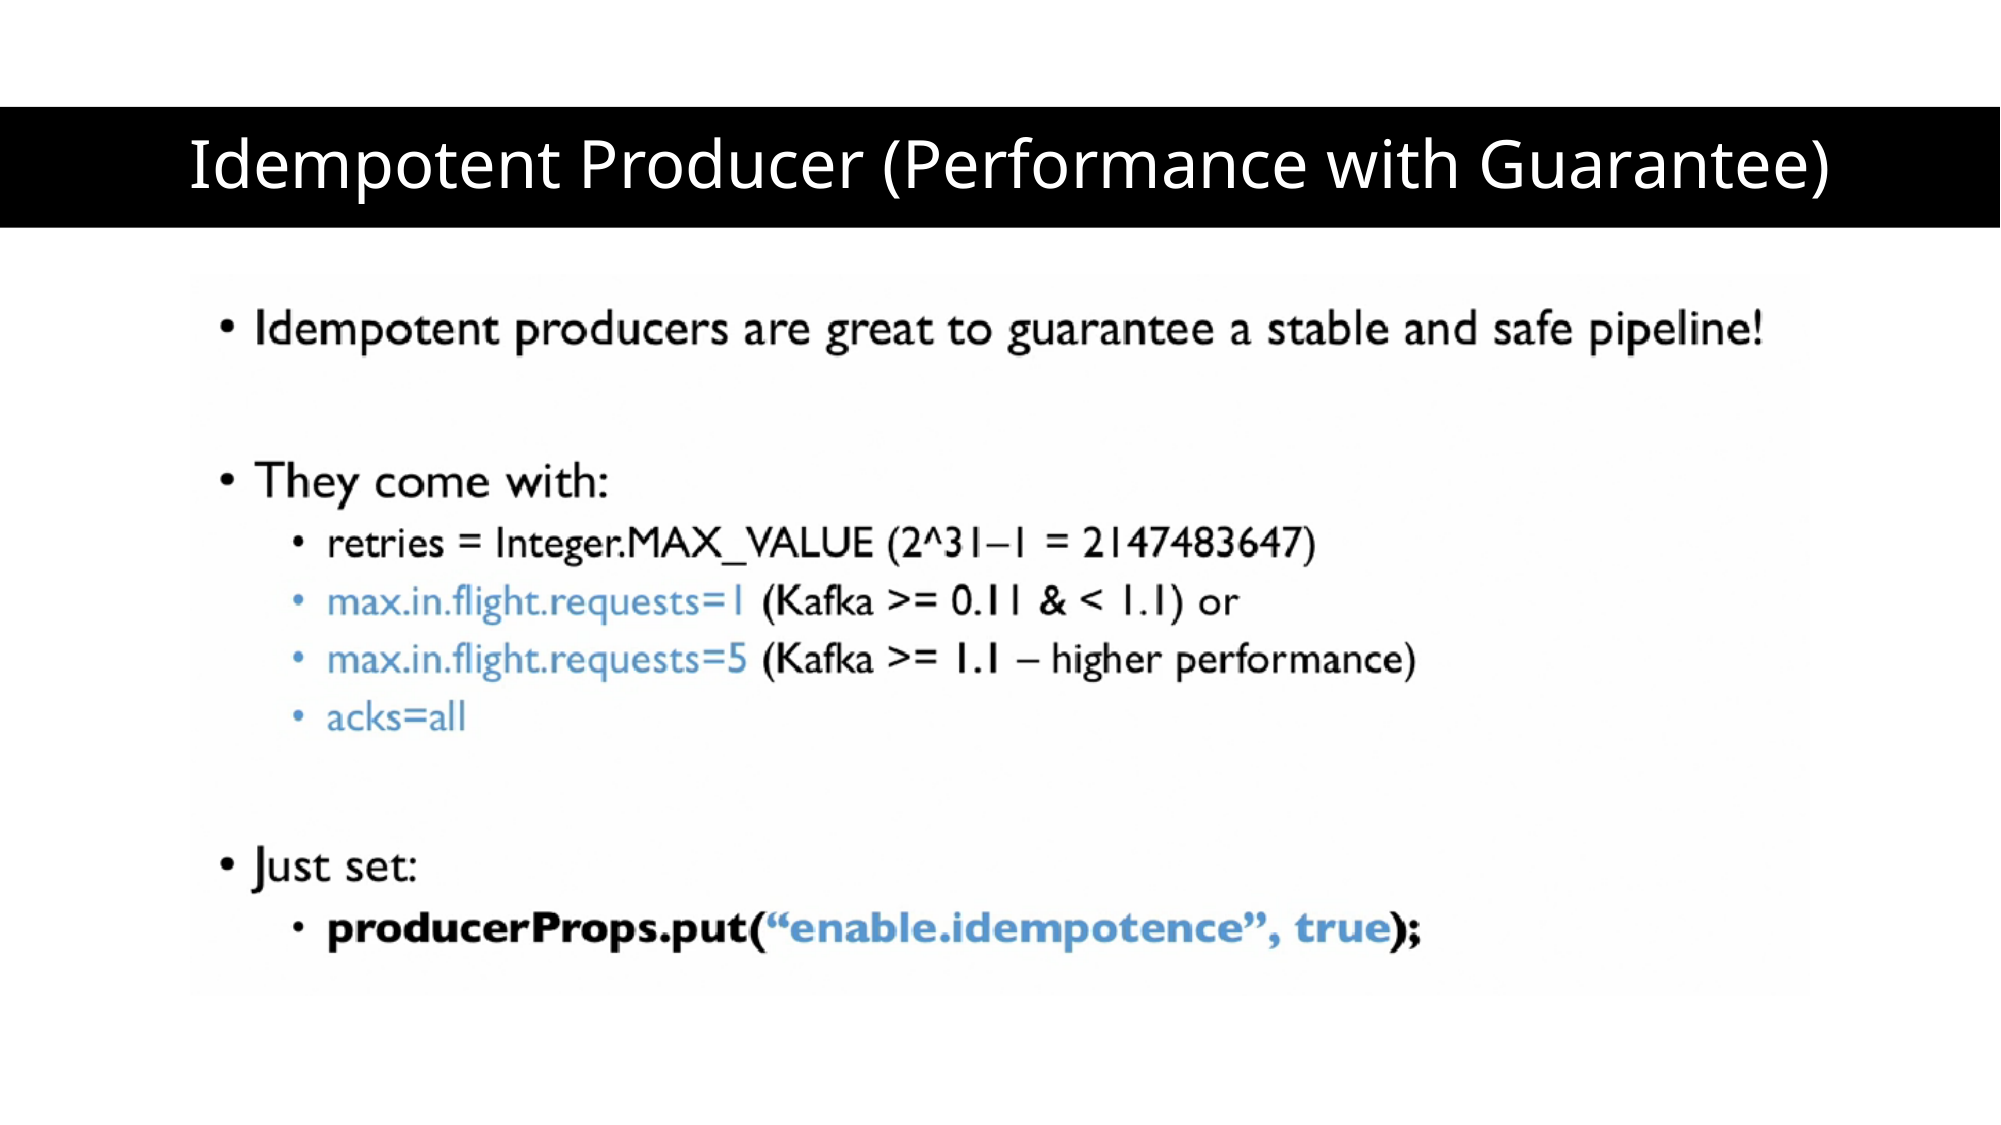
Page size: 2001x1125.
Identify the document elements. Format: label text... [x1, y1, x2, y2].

picture [190, 274, 1810, 996]
text_box [0, 106, 2000, 229]
title Idempotent Producer (Performance with Guarantee) [91, 105, 1931, 228]
